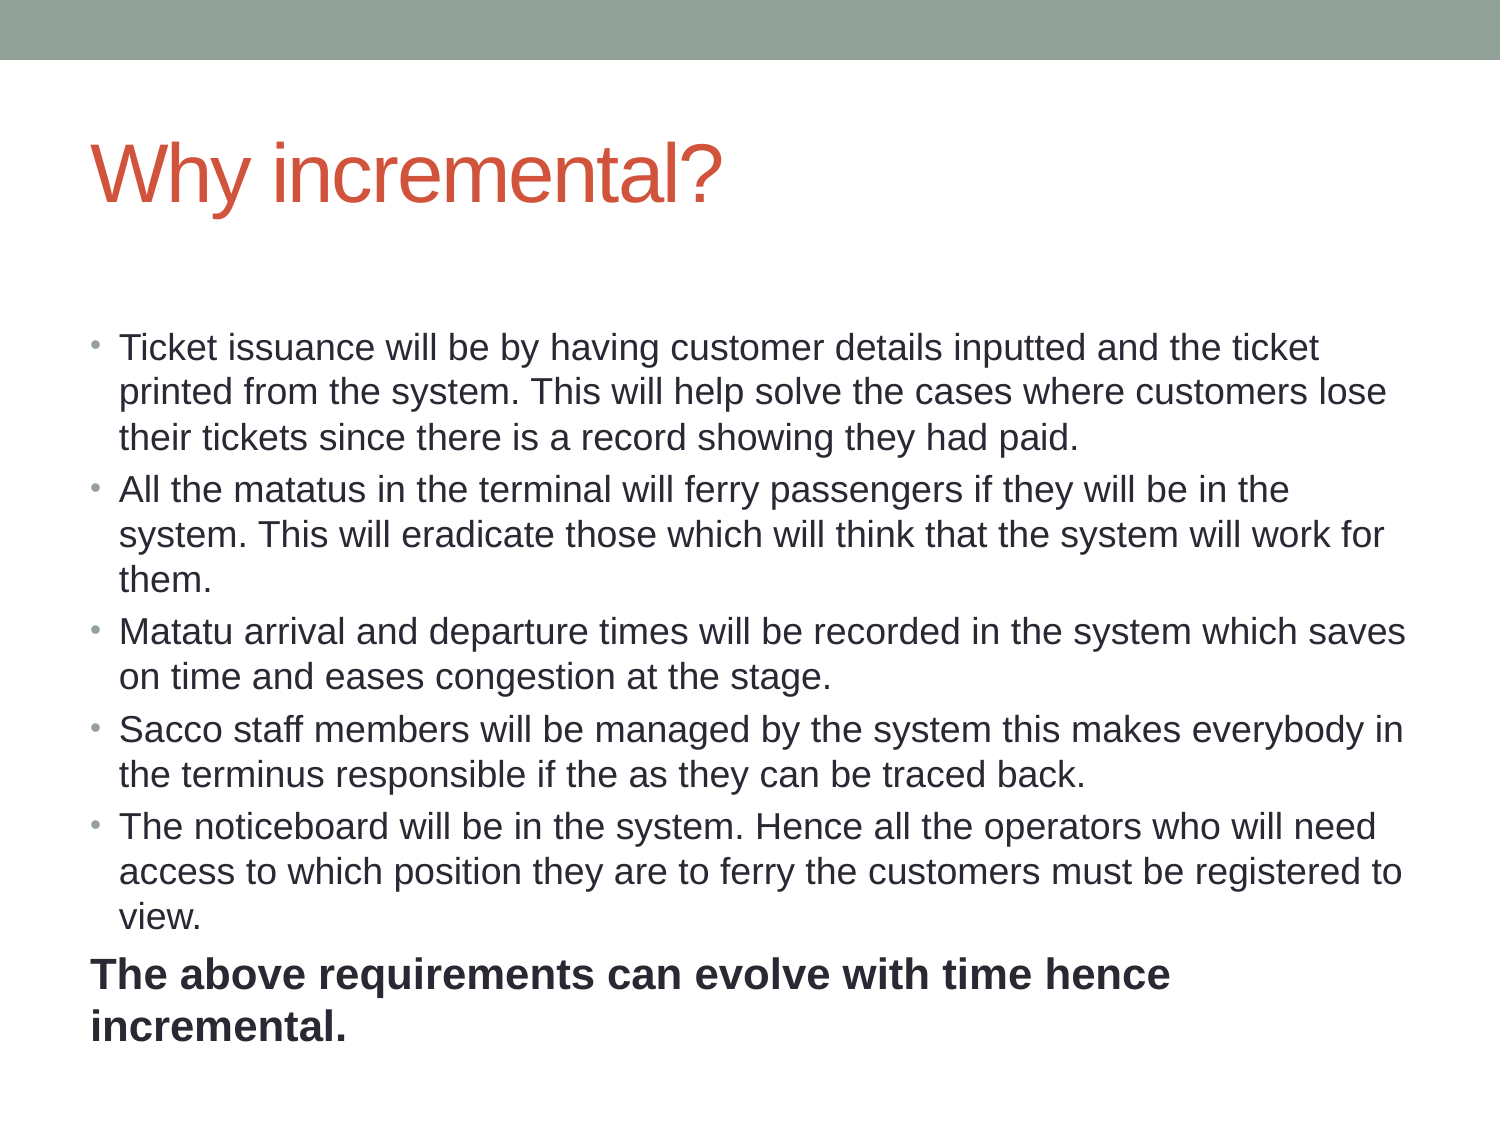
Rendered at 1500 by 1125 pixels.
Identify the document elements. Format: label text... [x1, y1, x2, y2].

title Why incremental? [75, 87, 1425, 250]
list Ticket issuance will be by having customer details inputted and the ticket printed from the system. This will help solve the cases where customers lose their tickets since there is a record showing they had paid. All the matatus in the terminal will ferry passengers if they will be in the system. This will eradicate those which will think that the system will work for them. Matatu arrival and departure times will be recorded in the system which saves on time and eases congestion at the stage. Sacco staff members will be managed by the system this makes everybody in the terminus responsible if the as they can be traced back. The noticeboard will be in the system. Hence all the operators who will need access to which position they are to ferry the customers must be registered to view. The above requirements can evolve with time hence incremental. [75, 262, 1425, 1063]
